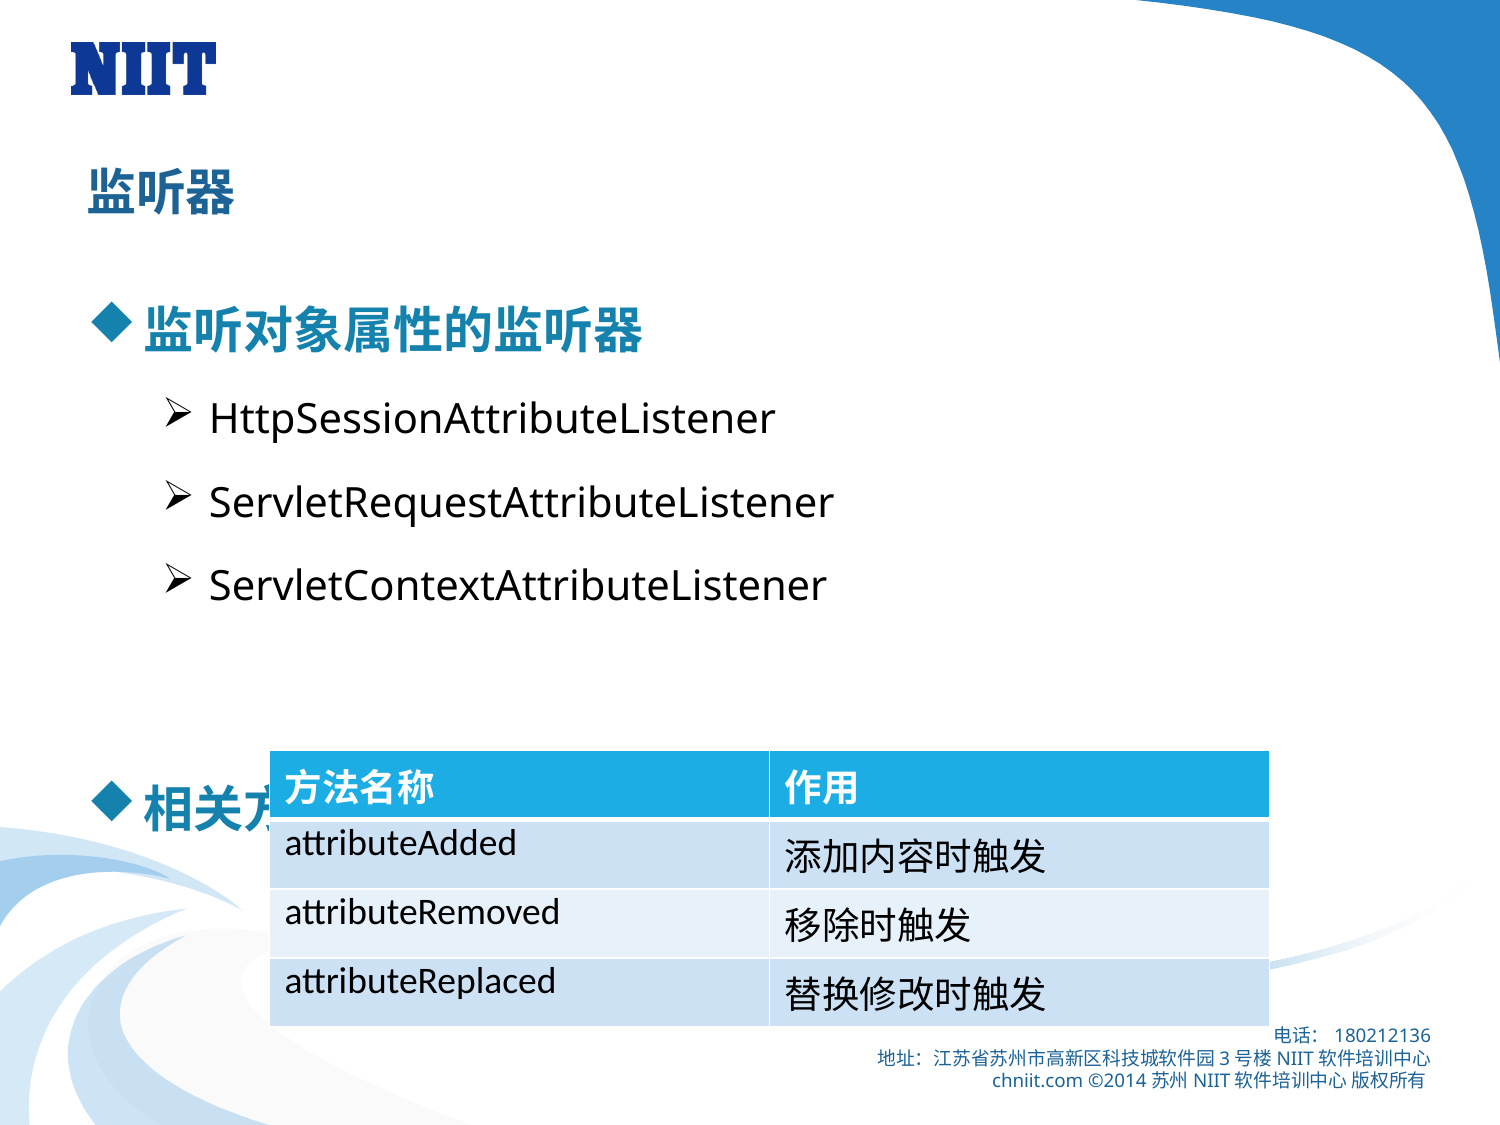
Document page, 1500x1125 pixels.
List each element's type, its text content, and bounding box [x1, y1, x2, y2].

table_cell attributeAdded [270, 822, 769, 888]
list 监听对象属性的监听器 HttpSessionAttributeListener ServletRequestAttributeListener ServletContextAttributeListener 相关方法 [72, 291, 1425, 983]
table_cell 移除时触发 [770, 890, 1269, 957]
table_header 作用 [770, 751, 1269, 817]
table_cell 替换修改时触发 [770, 959, 1269, 1026]
table_cell attributeReplaced [270, 959, 769, 1026]
picture [71, 42, 216, 95]
title 监听器 [71, 131, 1422, 250]
table_cell attributeRemoved [270, 890, 769, 957]
table_cell 添加内容时触发 [770, 822, 1269, 888]
table_header 方法名称 [270, 751, 769, 817]
